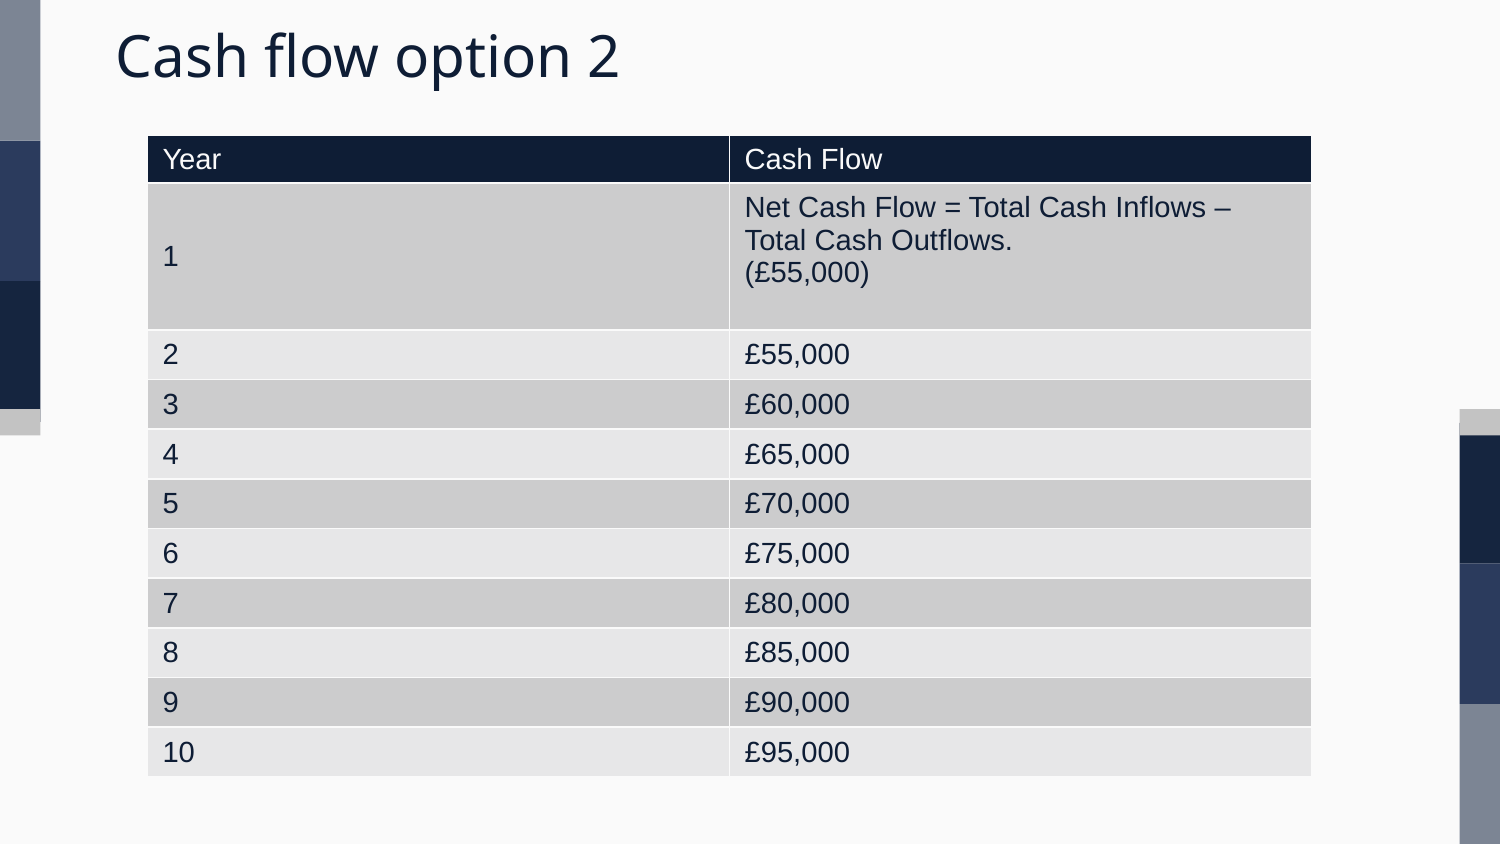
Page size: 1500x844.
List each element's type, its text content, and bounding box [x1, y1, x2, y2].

table_cell £90,000 [730, 678, 1311, 726]
table_cell 5 [148, 480, 729, 528]
table_cell £85,000 [730, 629, 1311, 677]
table_cell 1 [148, 184, 729, 329]
table_cell 8 [148, 629, 729, 677]
table_cell 10 [148, 728, 729, 776]
table_cell 3 [148, 380, 729, 428]
table_cell 9 [148, 678, 729, 726]
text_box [1459, 408, 1500, 844]
text_box Cash flow option 2 [84, 35, 668, 105]
table_cell £80,000 [730, 579, 1311, 627]
table_cell £65,000 [730, 430, 1311, 478]
table_cell £60,000 [730, 380, 1311, 428]
table_header Cash Flow [730, 136, 1311, 182]
table_cell £55,000 [730, 331, 1311, 379]
table_cell Net Cash Flow = Total Cash Inflows – Total Cash Outflows. (£55,000) [730, 184, 1311, 329]
table_cell £95,000 [730, 728, 1311, 776]
table_cell £75,000 [730, 529, 1311, 577]
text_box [0, 0, 41, 436]
table_header Year [148, 136, 729, 182]
table_cell 7 [148, 579, 729, 627]
table_cell 4 [148, 430, 729, 478]
table_cell 2 [148, 331, 729, 379]
table_cell 6 [148, 529, 729, 577]
table_cell £70,000 [730, 480, 1311, 528]
